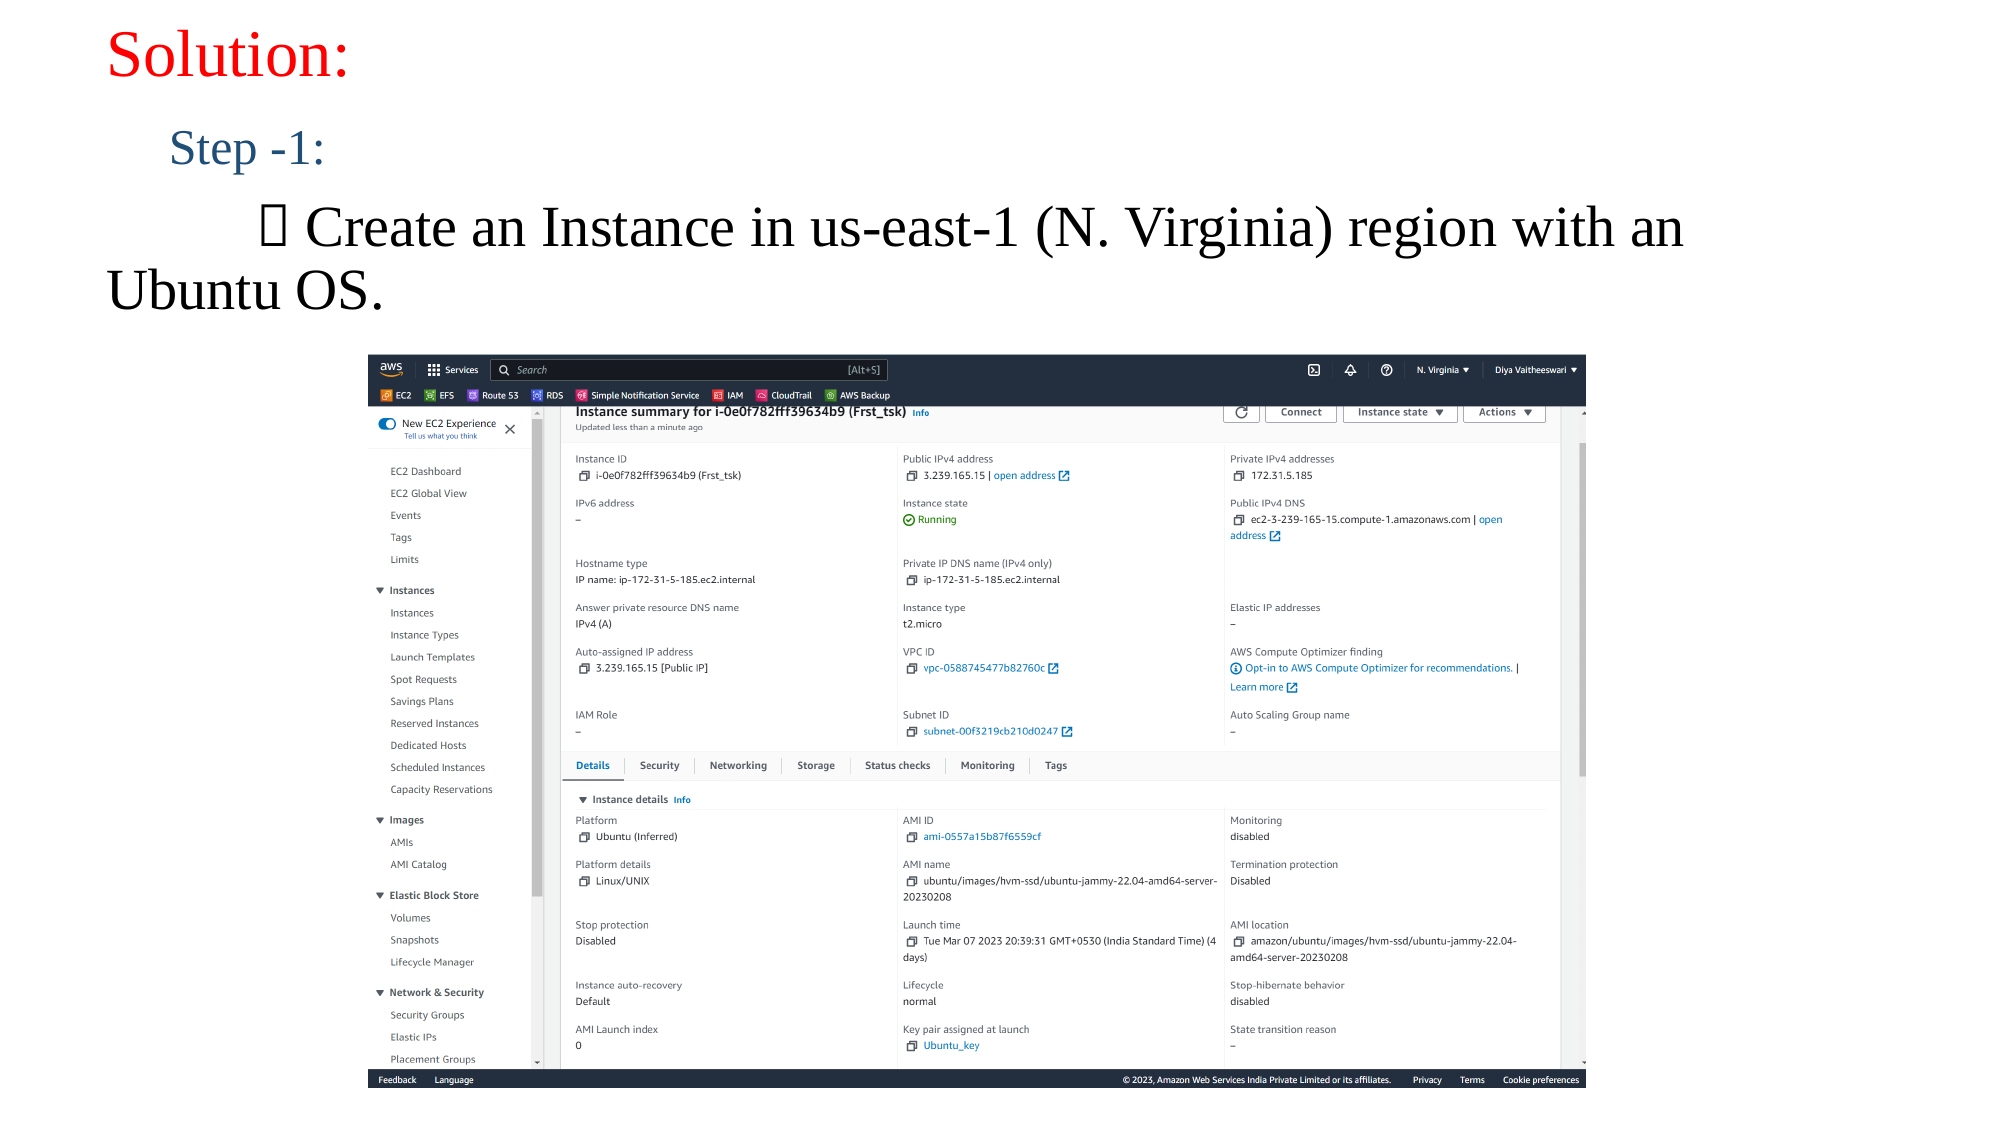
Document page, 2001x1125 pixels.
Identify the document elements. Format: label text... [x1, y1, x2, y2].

title Solution: [91, 0, 1817, 114]
picture [368, 354, 1586, 1088]
list Step -1:  Create an Instance in us-east-1 (N. Virginia) region with an Ubuntu OS. [91, 114, 1863, 1014]
